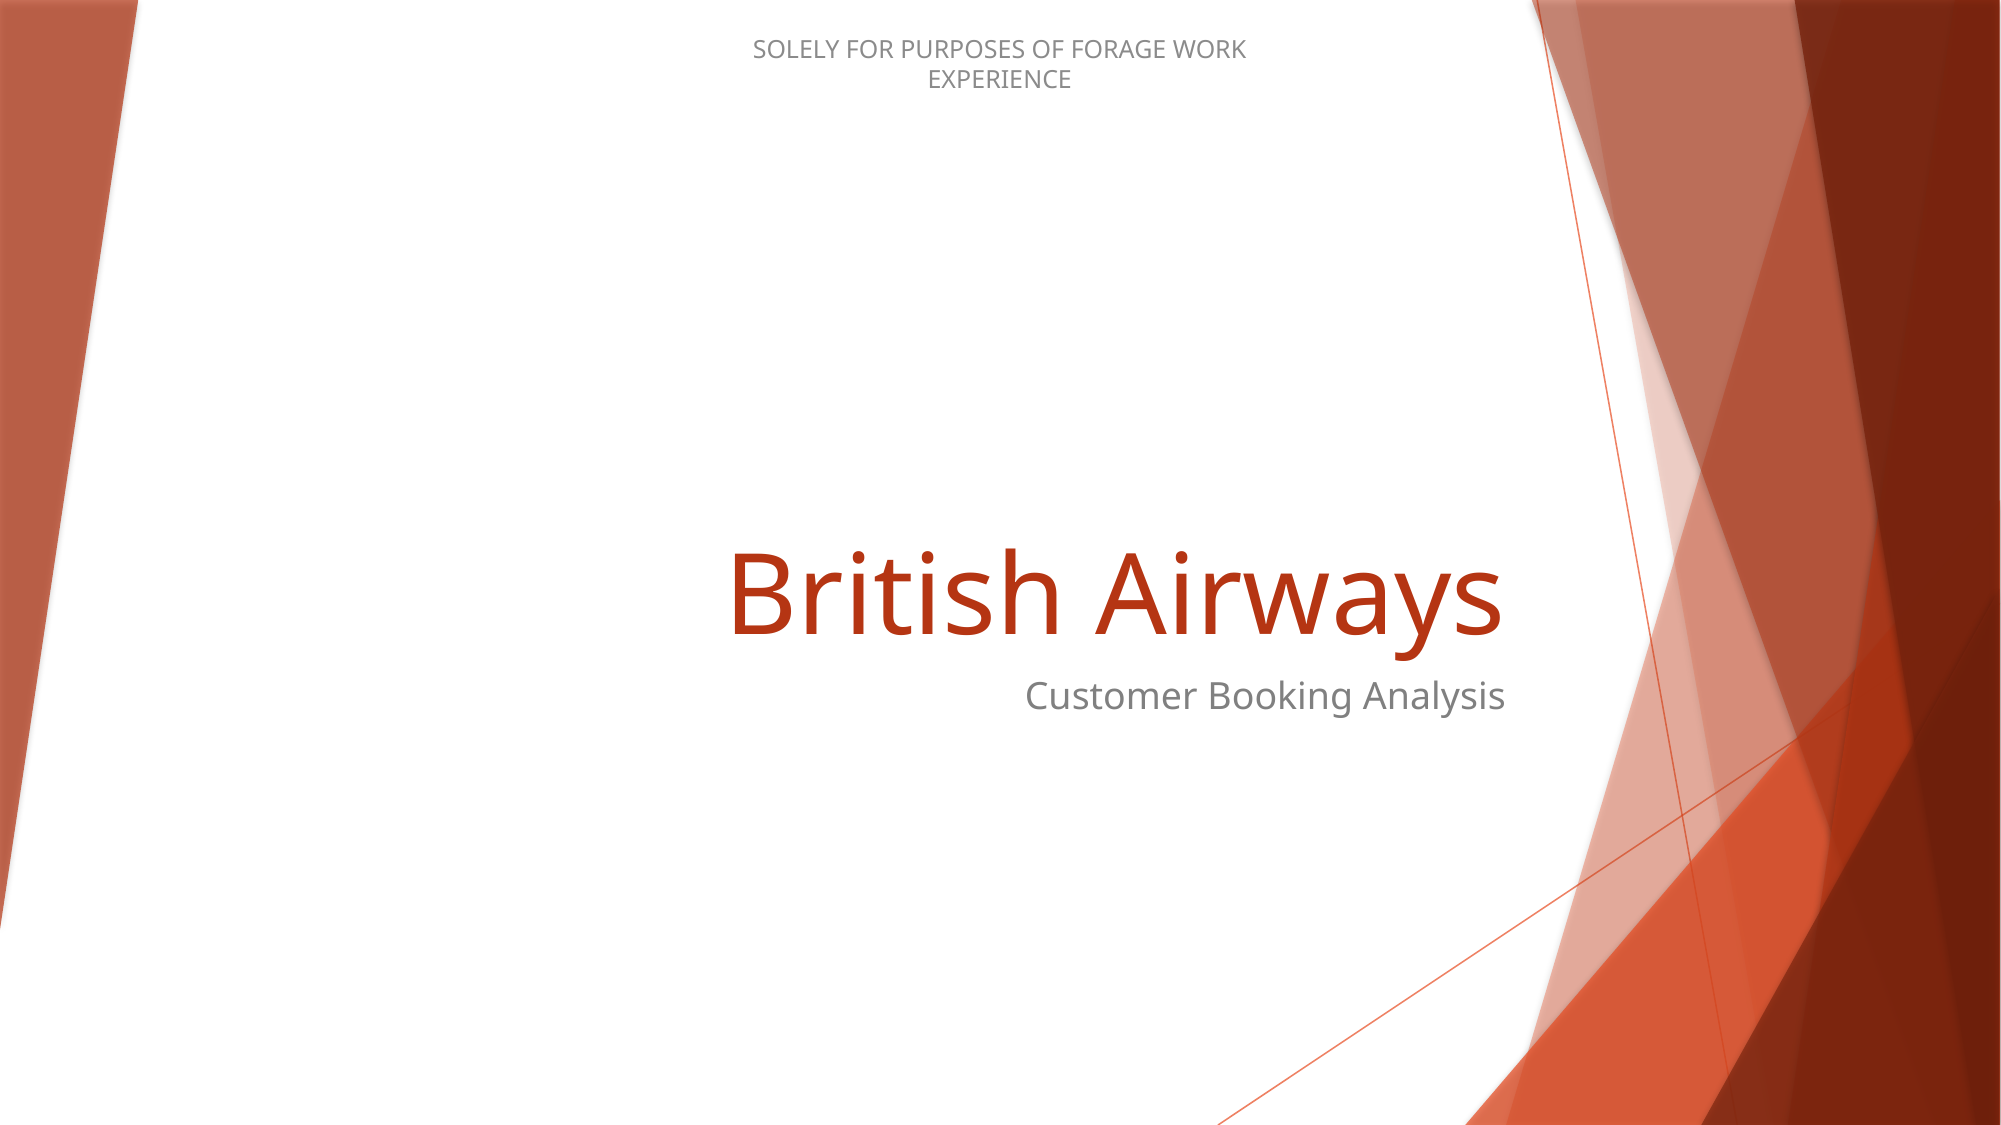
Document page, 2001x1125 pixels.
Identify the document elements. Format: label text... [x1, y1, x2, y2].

subtitle Customer Booking Analysis [247, 664, 1522, 845]
title British Airways [247, 394, 1522, 664]
